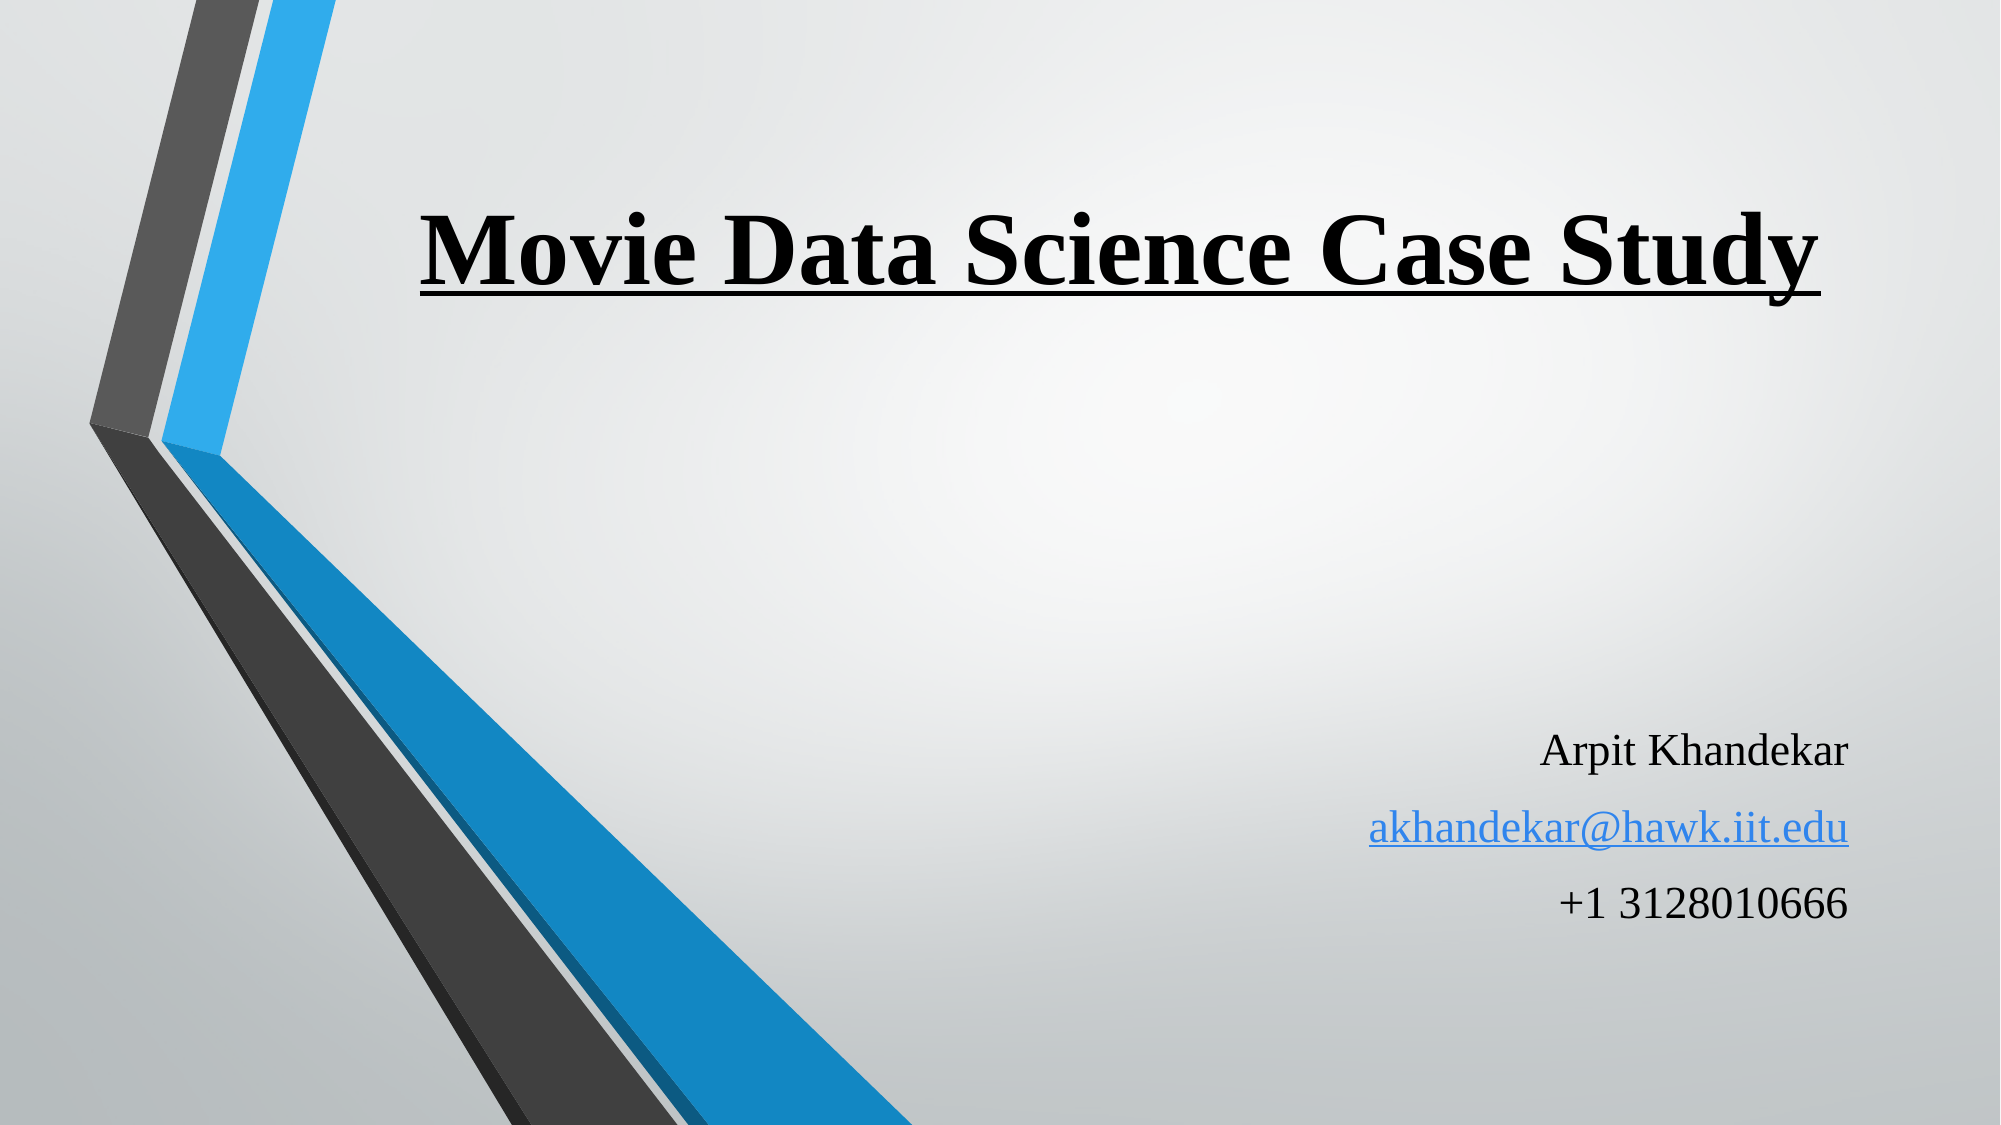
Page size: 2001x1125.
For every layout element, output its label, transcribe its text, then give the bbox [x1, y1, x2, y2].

subtitle Arpit Khandekar akhandekar@hawk.iit.edu +1 3128010666 [929, 712, 1864, 885]
title Movie Data Science Case Study [404, 13, 1887, 314]
